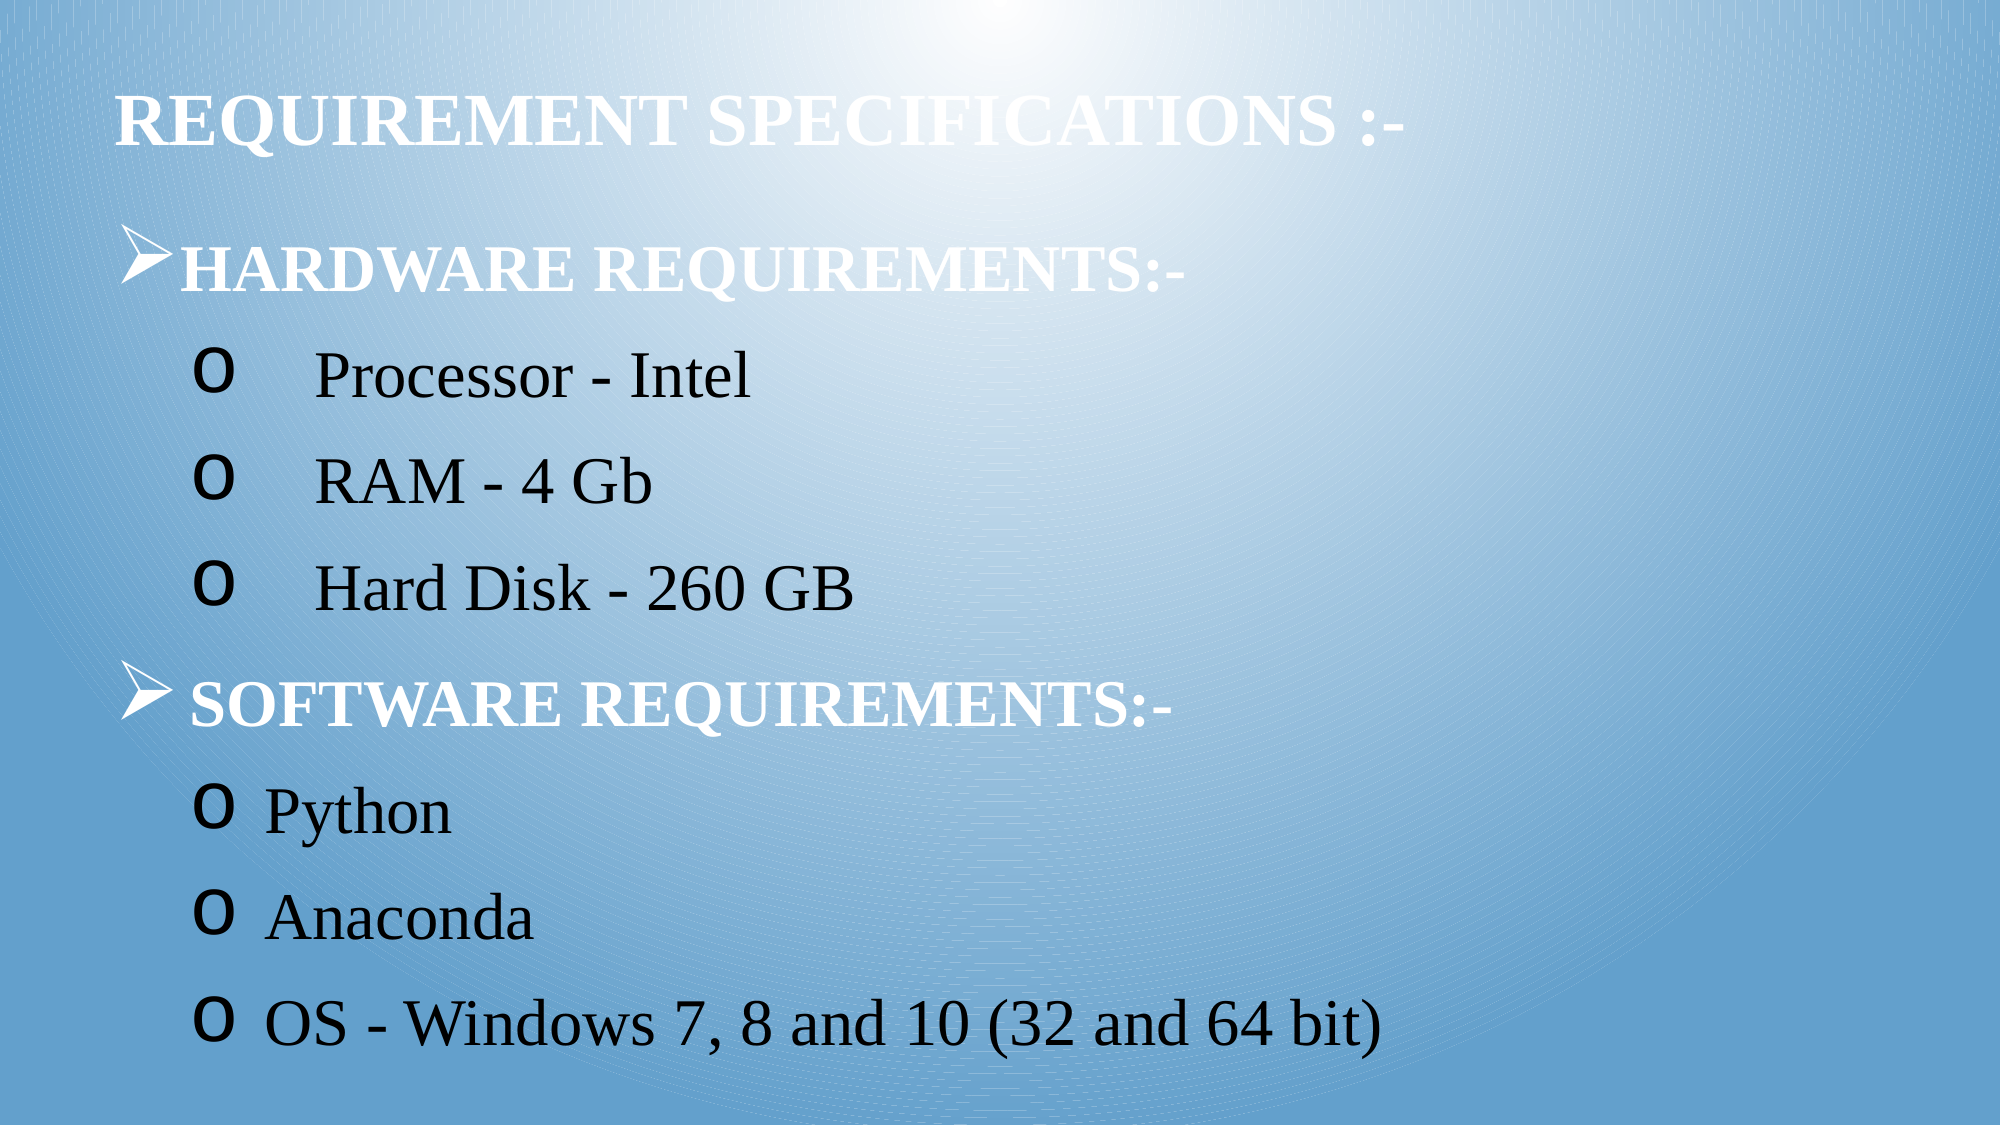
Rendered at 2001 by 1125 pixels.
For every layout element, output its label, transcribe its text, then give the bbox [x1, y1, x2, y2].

list HARDWARE REQUIREMENTS:- Processor - Intel RAM - 4 Gb Hard Disk - 260 GB SOFTWARE REQUIREMENTS:- Python Anaconda OS - Windows 7, 8 and 10 (32 and 64 bit) [99, 201, 2000, 953]
title REQUIREMENT SPECIFICATIONS :- [99, 0, 1725, 201]
